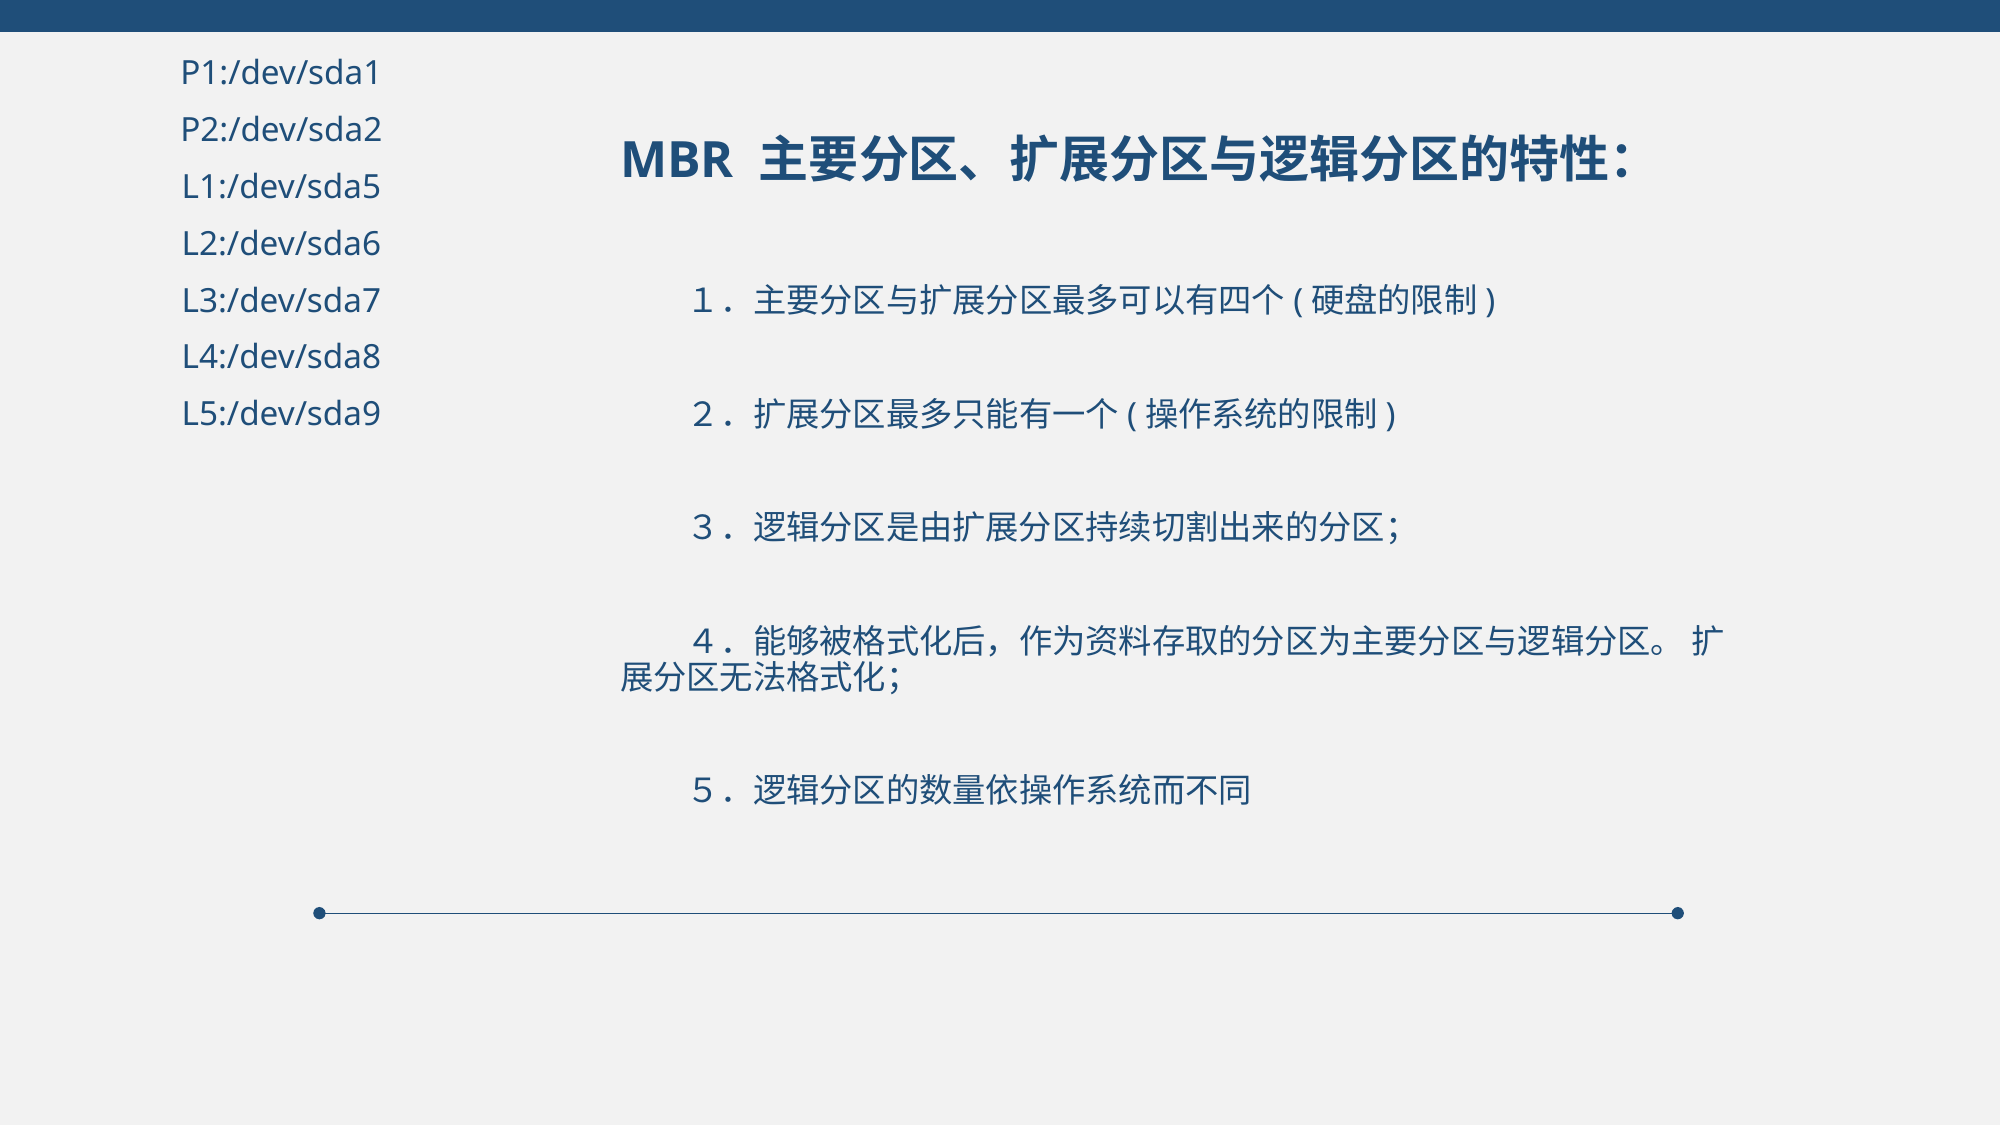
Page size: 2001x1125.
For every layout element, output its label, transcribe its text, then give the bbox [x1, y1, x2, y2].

list P1:/dev/sda1 P2:/dev/sda2 L1:/dev/sda5 L2:/dev/sda6 L3:/dev/sda7 L4:/dev/sda8 L5:/dev/sda9 [59, 48, 504, 436]
list MBR 主要分区、扩展分区与逻辑分区的特性： １．主要分区与扩展分区最多可以有四个(硬盘的限制) ２．扩展分区最多只能有一个(操作系统的限制) ３．逻辑分区是由扩展分区持续切割出来的分区； ４．能够被格式化后，作为资料存取的分区为主要分区与逻辑分区。 扩展分区无法格式化； ５．逻辑分区的数量依操作系统而不同 [605, 127, 1754, 880]
